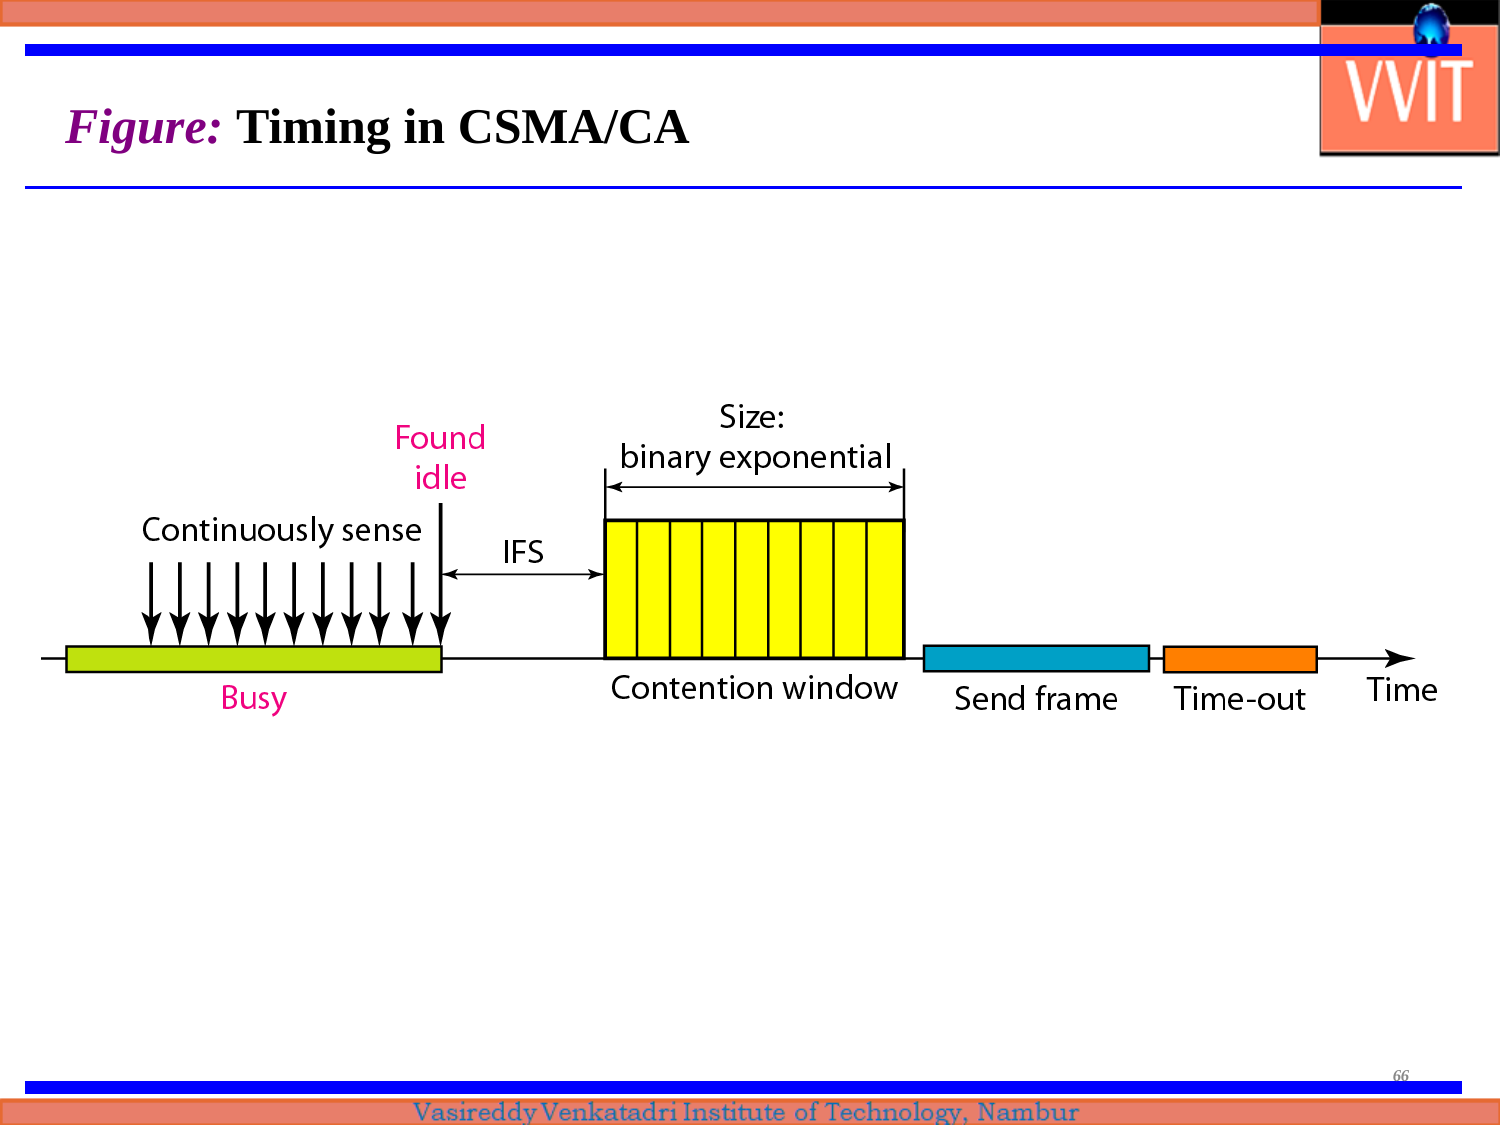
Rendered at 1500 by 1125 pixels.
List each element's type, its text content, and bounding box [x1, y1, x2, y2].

title Figure: Timing in CSMA/CA [22, 58, 1465, 282]
picture [0, 0, 1500, 1125]
slide_number 66 [1386, 1064, 1419, 1125]
